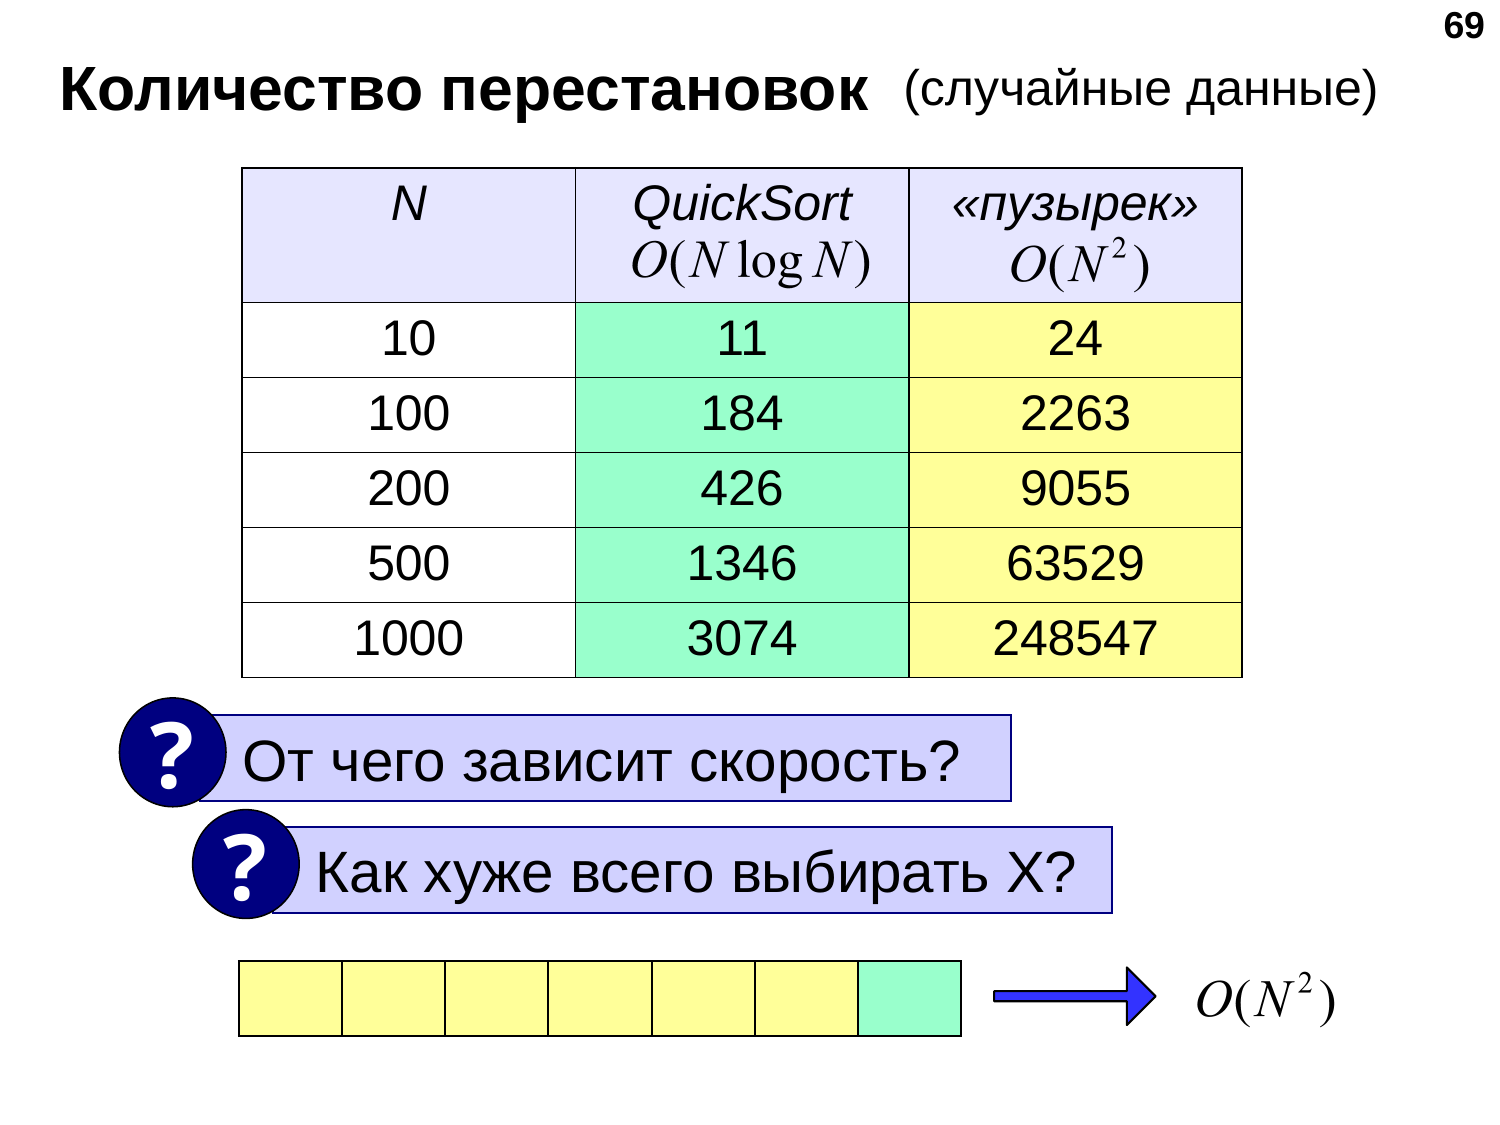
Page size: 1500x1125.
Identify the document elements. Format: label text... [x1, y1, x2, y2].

table_header [653, 962, 754, 1035]
table_header [549, 962, 651, 1035]
table_cell 63529 [910, 528, 1241, 602]
table_cell 426 [576, 453, 908, 527]
table_cell 248547 [910, 603, 1241, 677]
text_box (случайные данные) [888, 48, 1399, 124]
table_header [240, 962, 341, 1035]
table_header [859, 962, 960, 1035]
table_header QuickSort [576, 169, 908, 302]
table_cell 9055 [910, 453, 1241, 527]
table_header [756, 962, 857, 1035]
text_box [994, 967, 1156, 1026]
table_cell 11 [576, 303, 908, 377]
picture [622, 228, 880, 299]
table_cell 3074 [576, 603, 908, 677]
picture [1001, 224, 1159, 304]
table_cell 1346 [576, 528, 908, 602]
title Количество перестановок [44, 41, 1500, 130]
table_cell 200 [243, 453, 575, 527]
table_header «пузырек» [910, 169, 1241, 302]
table_cell 1000 [243, 603, 575, 677]
table_cell 100 [243, 378, 575, 452]
table_header N [243, 169, 575, 302]
table_header [343, 962, 444, 1035]
picture [1188, 959, 1346, 1038]
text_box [192, 809, 1112, 919]
table_cell 24 [910, 303, 1241, 377]
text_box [119, 697, 1012, 807]
table_header [446, 962, 547, 1035]
table_cell 2263 [910, 378, 1241, 452]
table_cell 184 [576, 378, 908, 452]
table_cell 10 [243, 303, 575, 377]
text_box ‹#› [1149, 0, 1500, 51]
table_cell 500 [243, 528, 575, 602]
